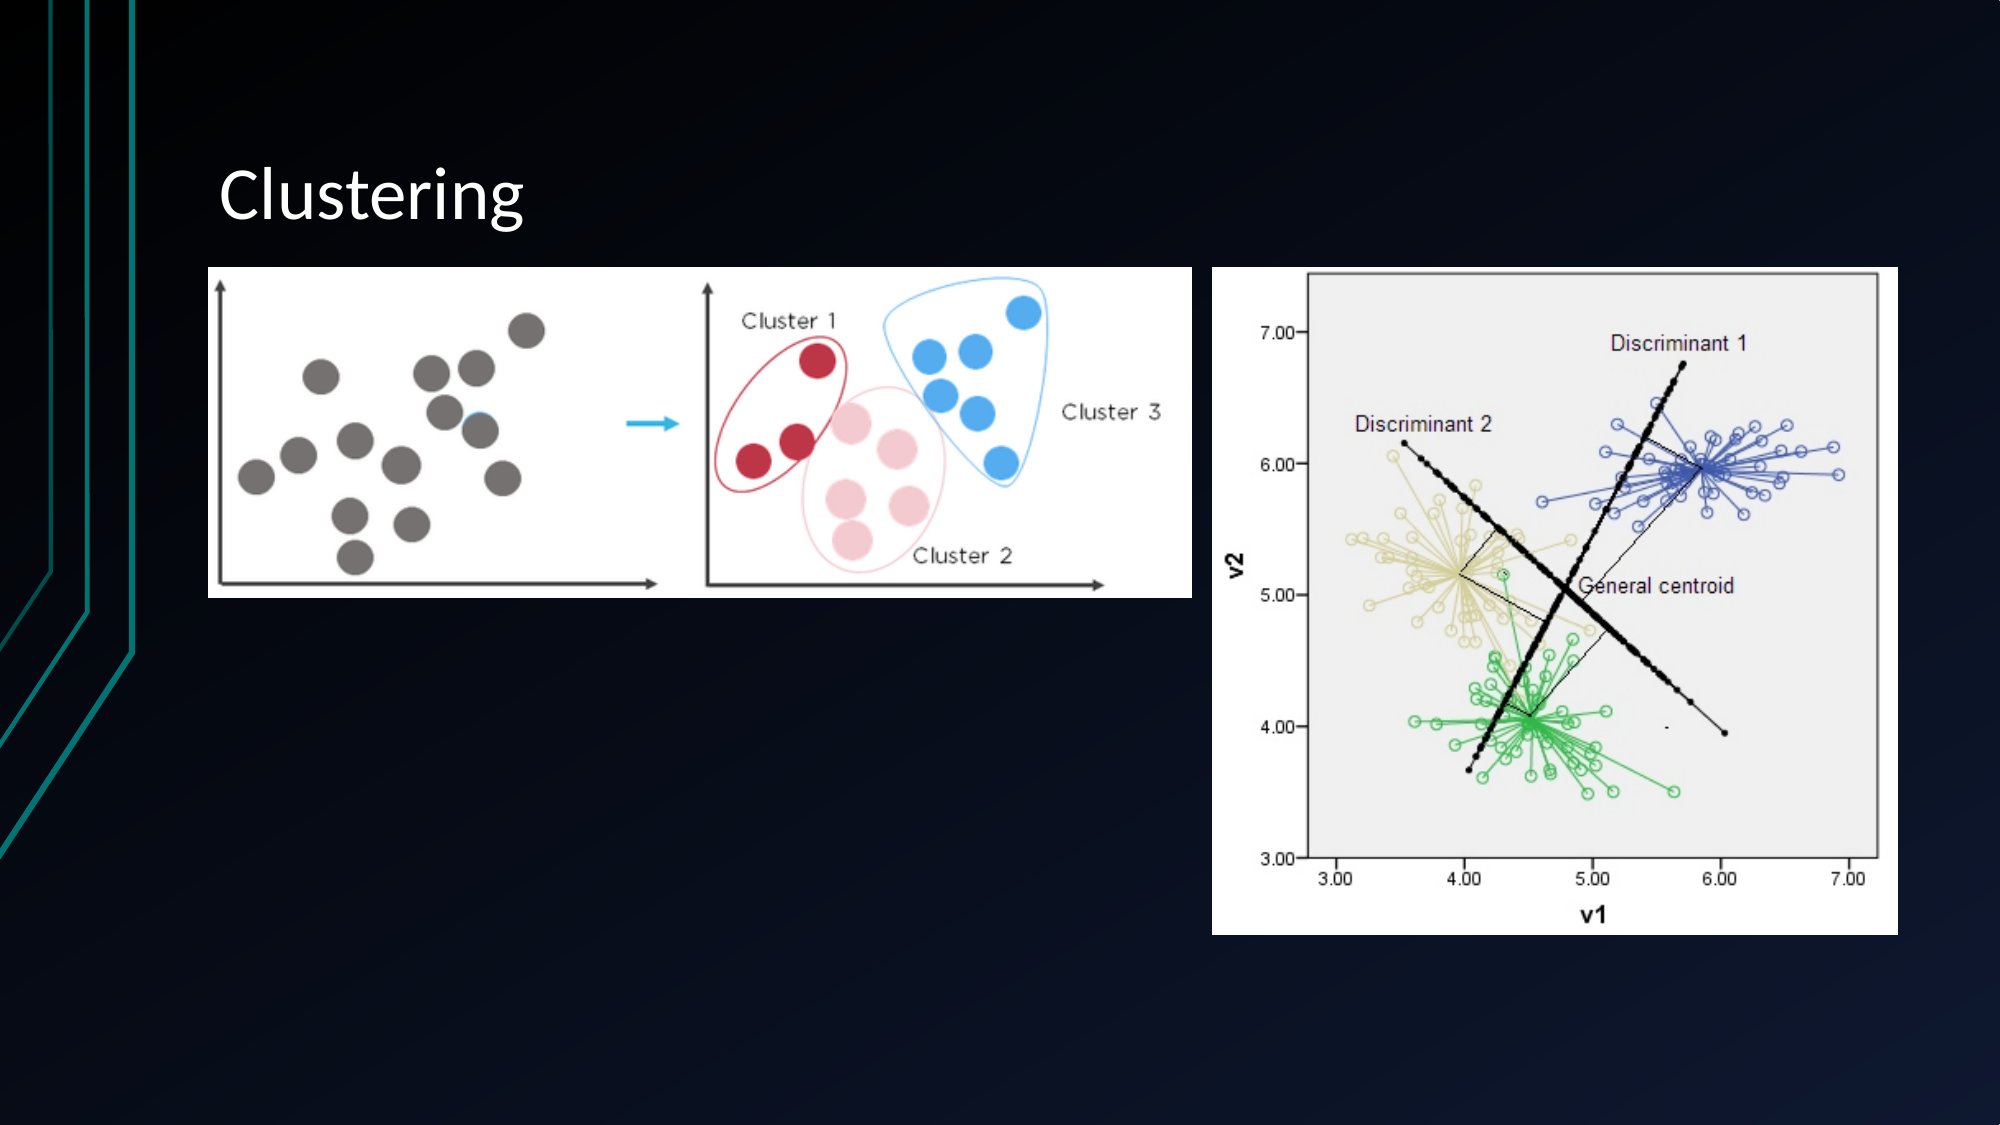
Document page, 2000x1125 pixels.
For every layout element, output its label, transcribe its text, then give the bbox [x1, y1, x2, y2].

picture [1212, 266, 1899, 935]
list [207, 267, 1192, 599]
title Clustering [199, 45, 1900, 246]
